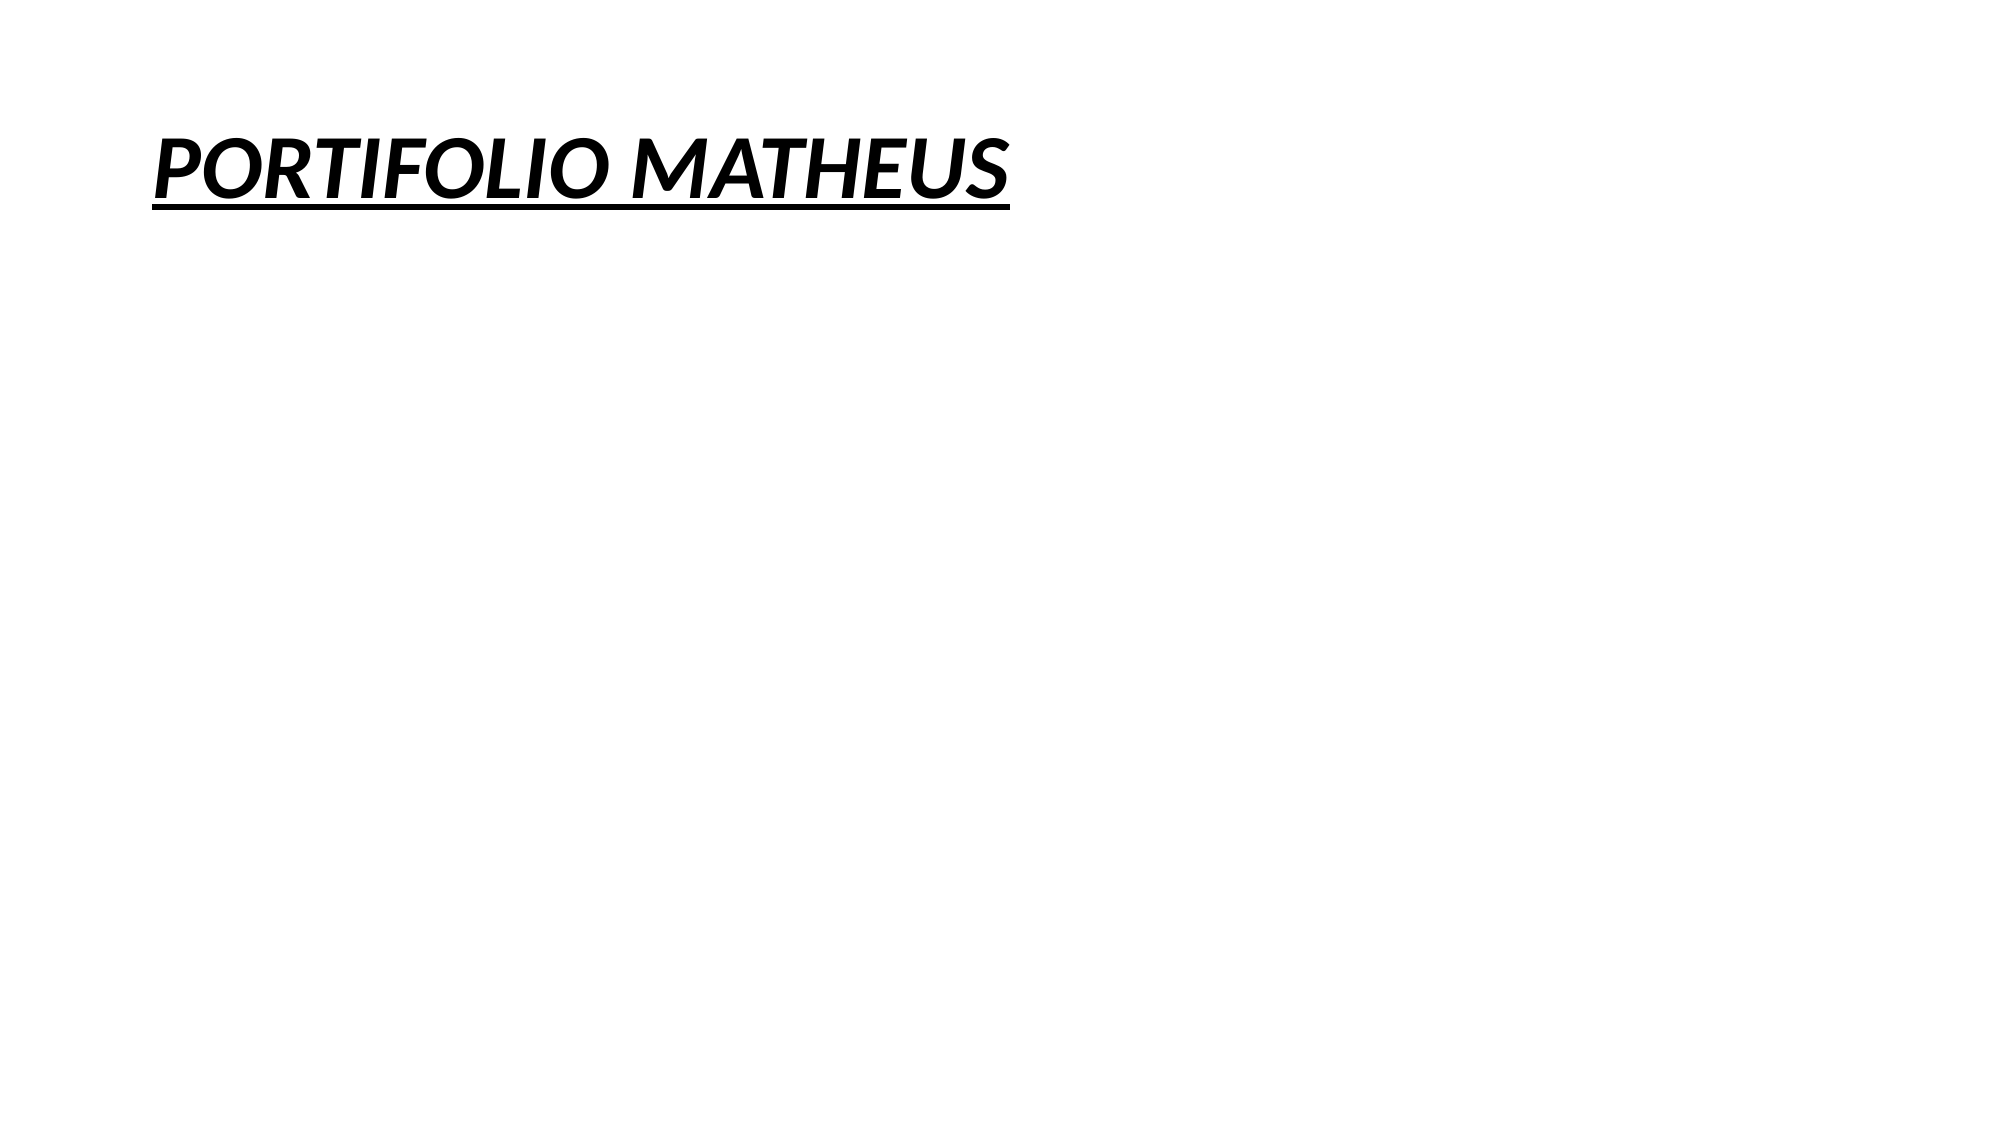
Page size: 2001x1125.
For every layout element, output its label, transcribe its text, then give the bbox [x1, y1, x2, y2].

title PORTIFOLIO MATHEUS [137, 59, 1863, 278]
